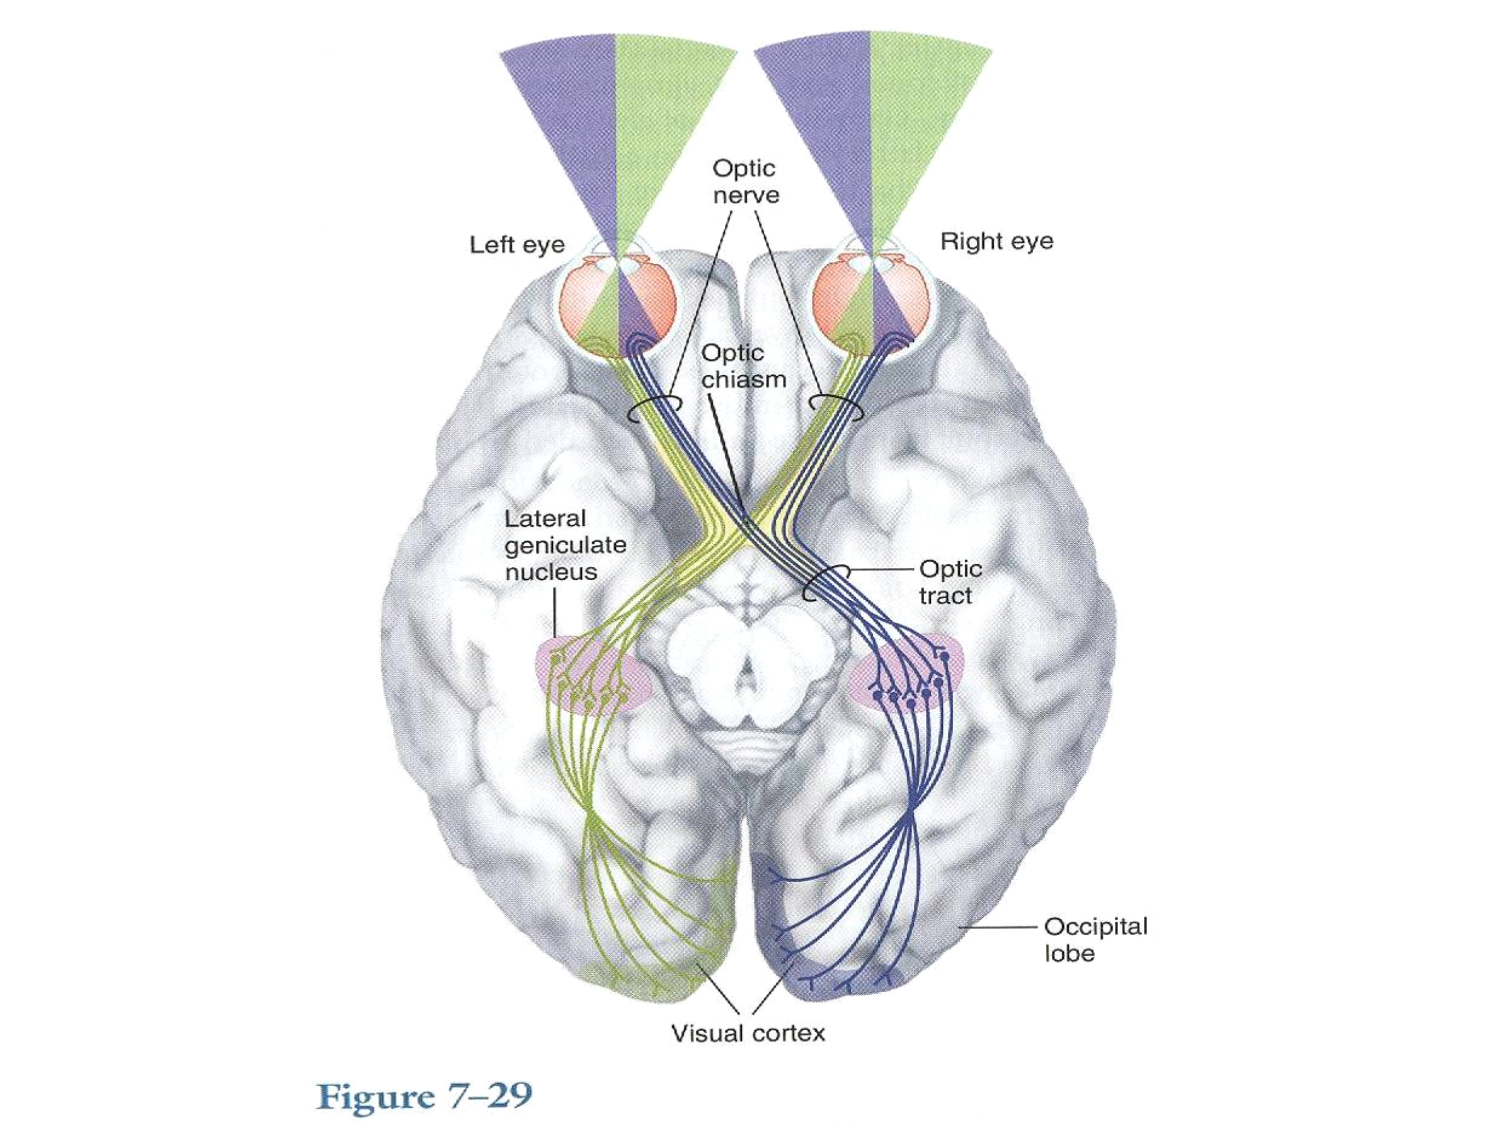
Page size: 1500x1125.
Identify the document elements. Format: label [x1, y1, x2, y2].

picture [299, 0, 1188, 1125]
